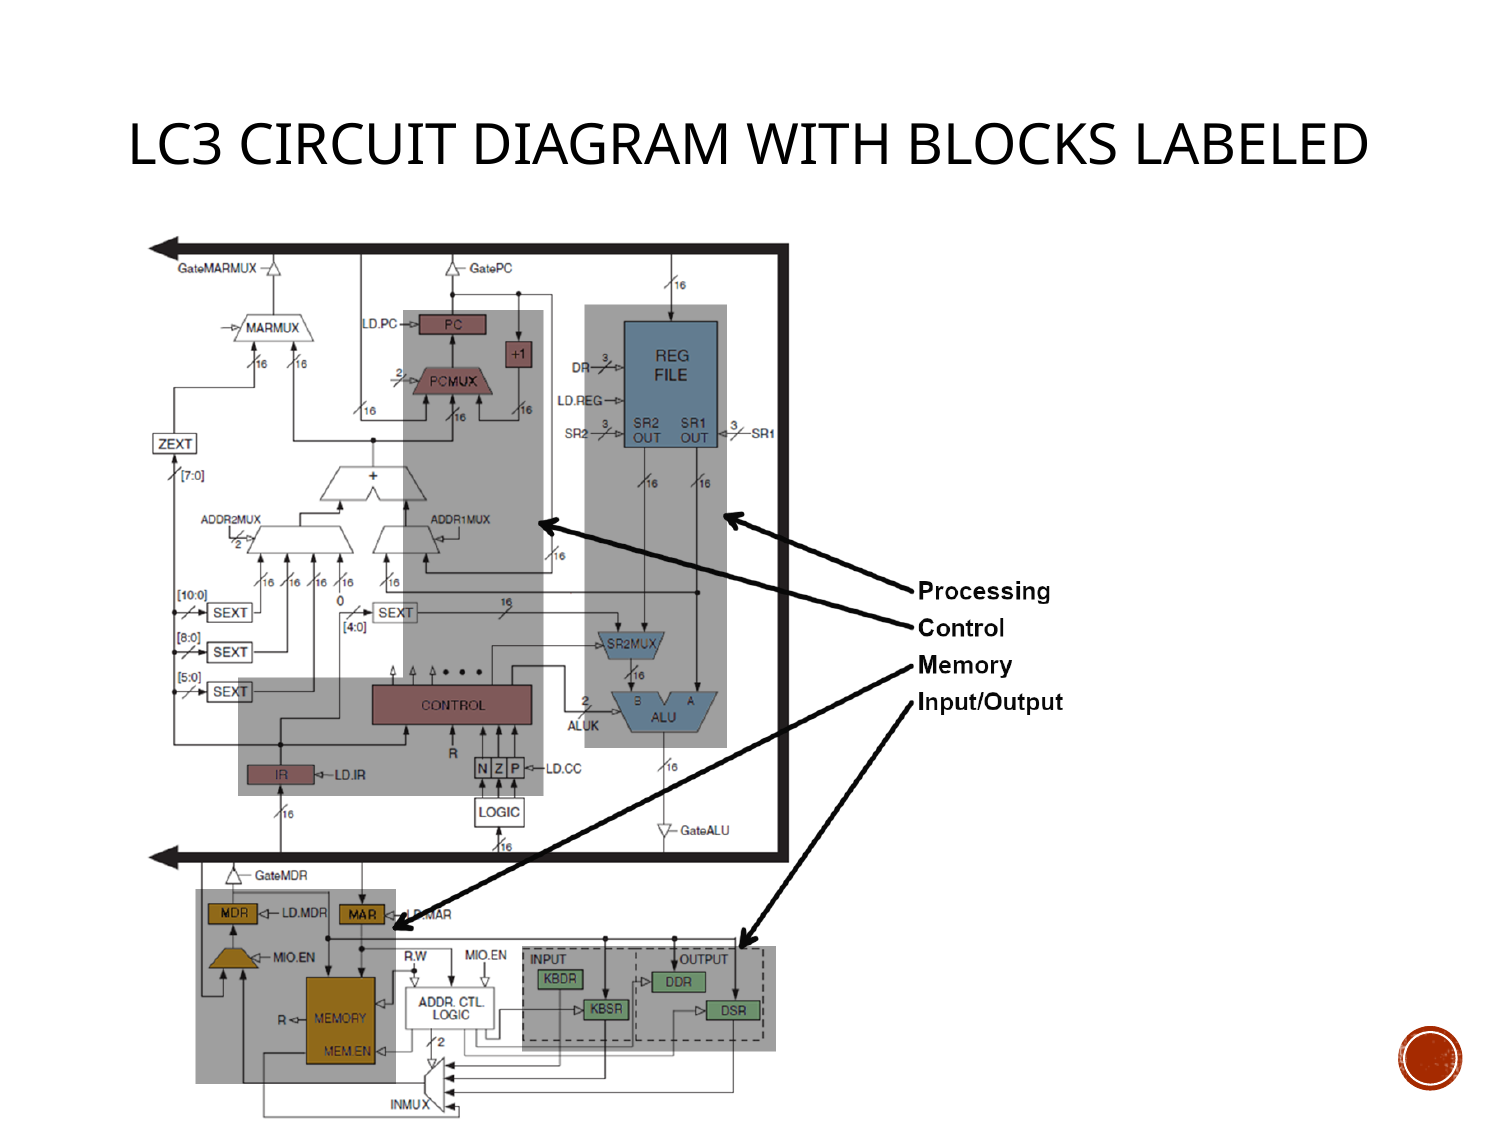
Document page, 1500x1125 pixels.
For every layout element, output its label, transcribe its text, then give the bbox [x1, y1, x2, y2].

picture [126, 235, 1113, 1125]
title LC3 circuit diagram with blocks labeled [112, 79, 1388, 213]
